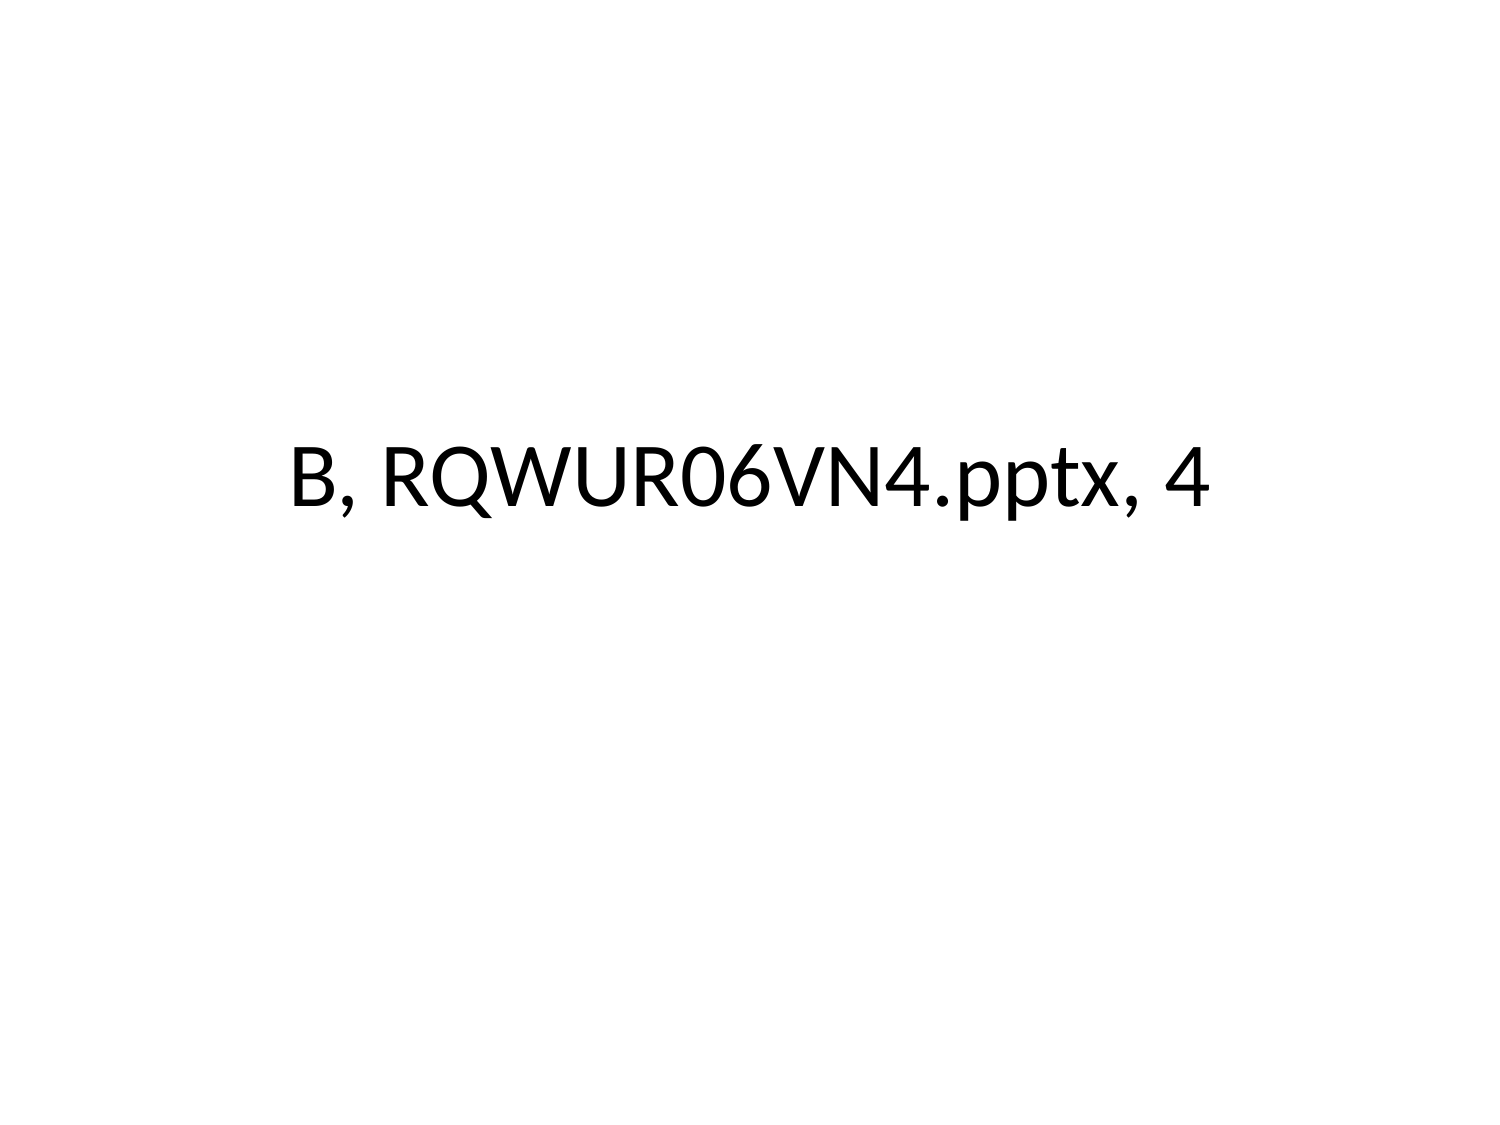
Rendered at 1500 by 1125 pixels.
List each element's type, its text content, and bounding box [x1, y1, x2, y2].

title B, RQWUR06VN4.pptx, 4 [112, 349, 1388, 591]
